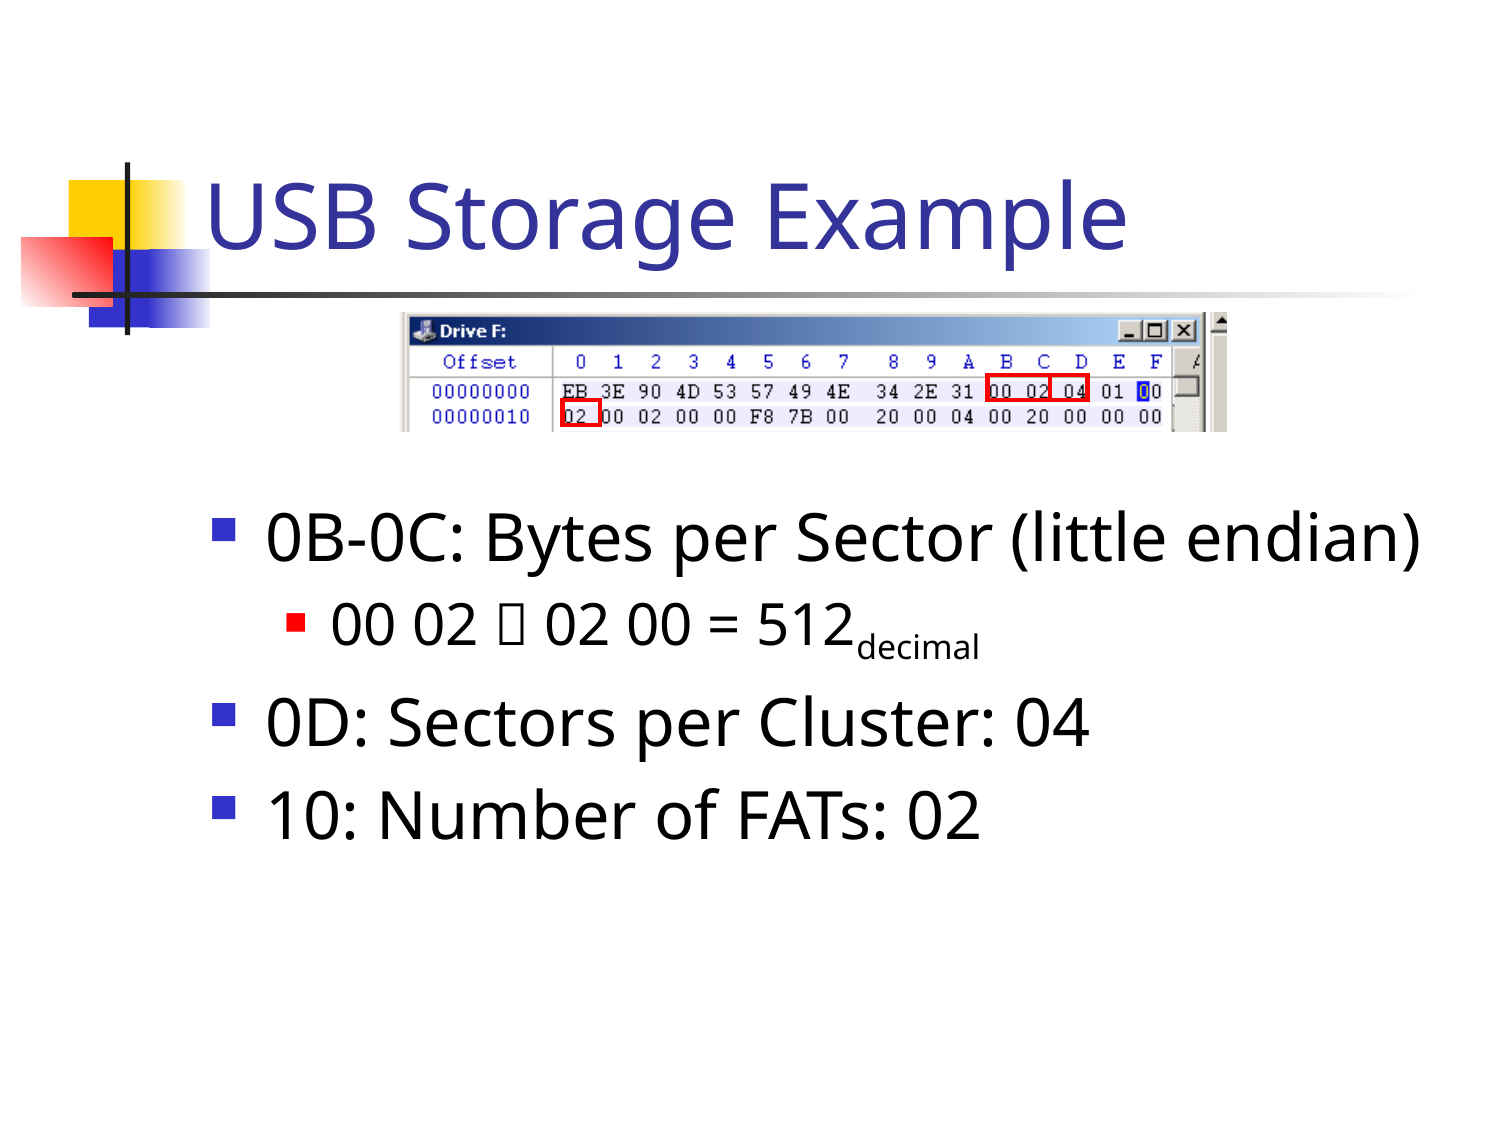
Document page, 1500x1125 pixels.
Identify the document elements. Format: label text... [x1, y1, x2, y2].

picture [399, 312, 1228, 432]
title USB Storage Example [188, 34, 1468, 276]
list 0B-0C: Bytes per Sector (little endian) 00 02  02 00 = 512decimal 0D: Sectors per Cluster: 04 10: Number of FATs: 02 [193, 487, 1476, 1007]
